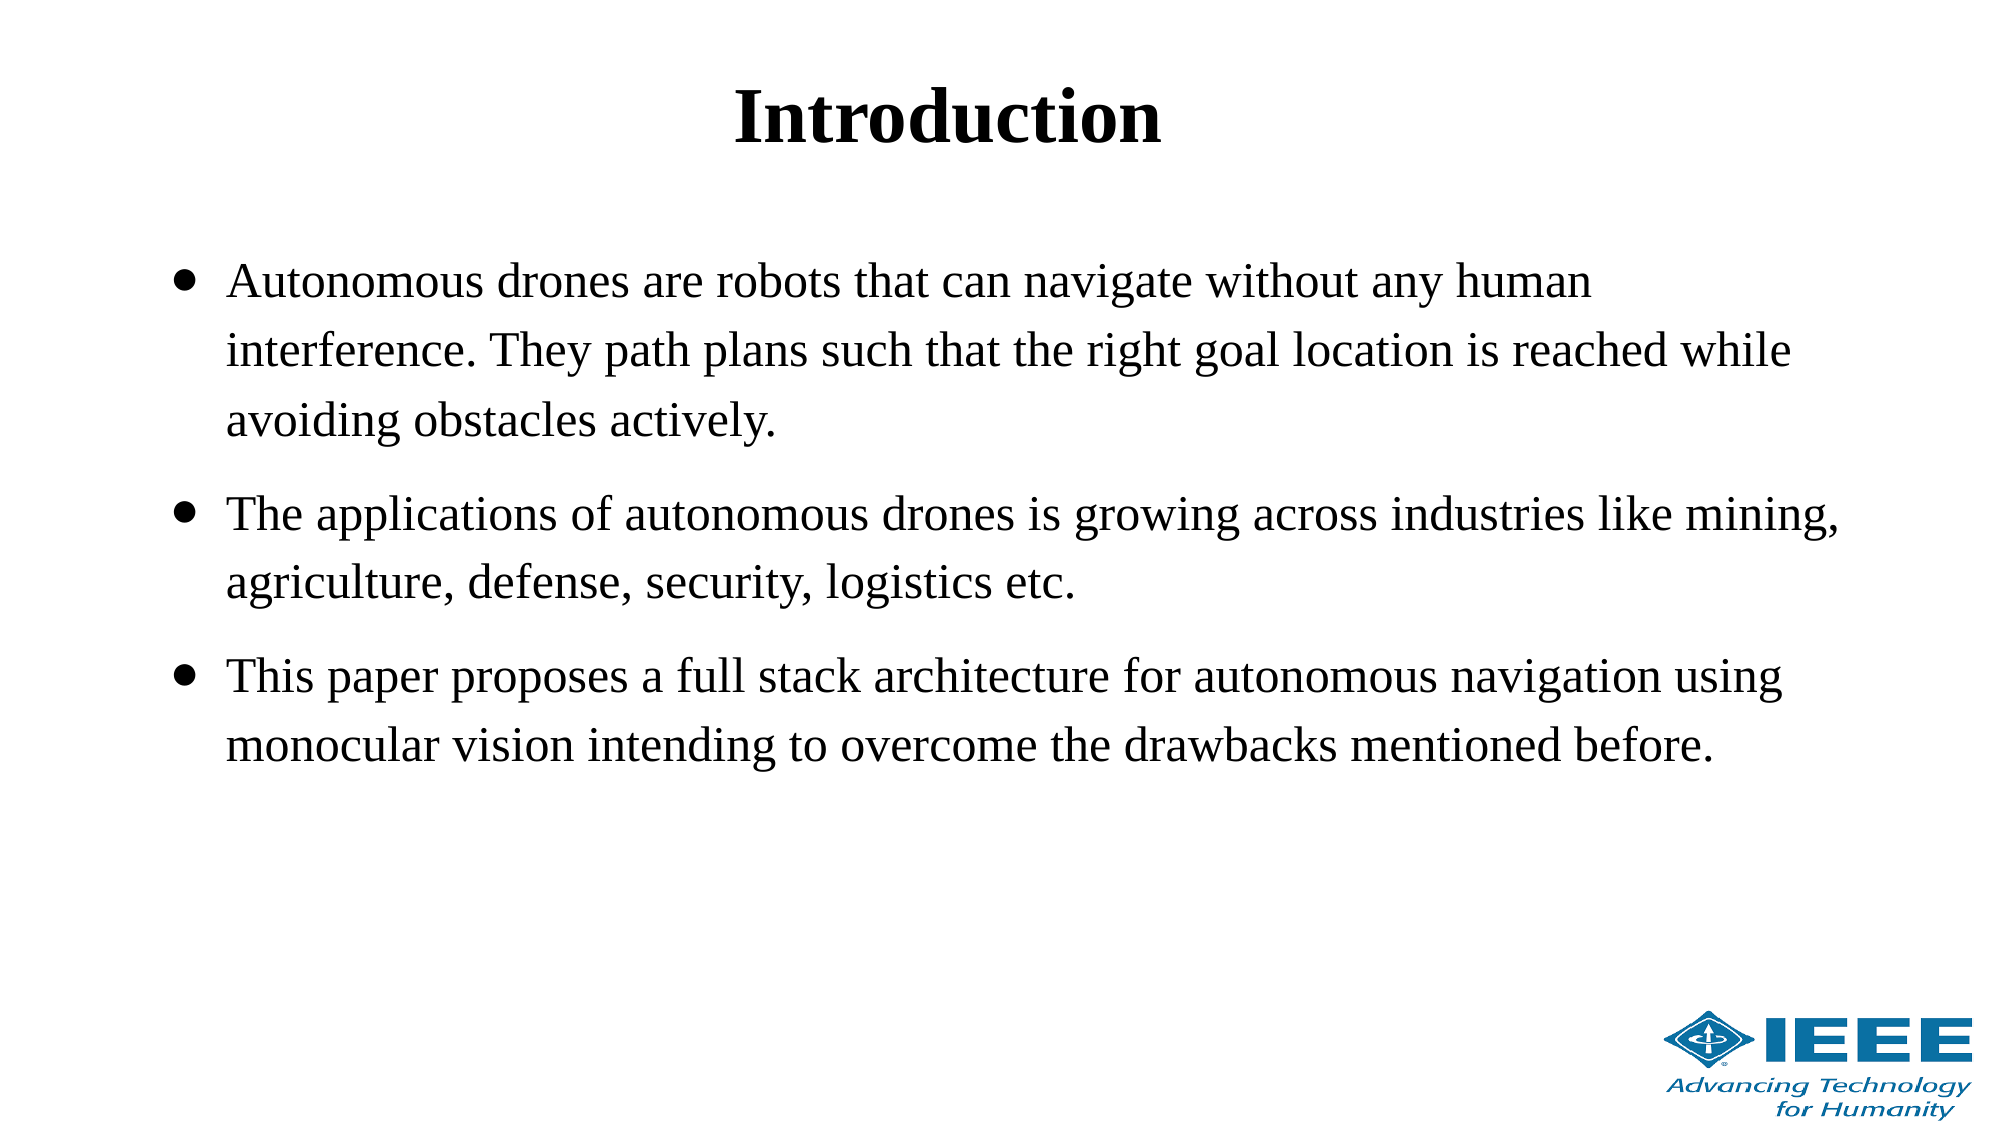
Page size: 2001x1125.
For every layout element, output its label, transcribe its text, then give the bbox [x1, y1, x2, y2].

picture [1663, 1009, 1975, 1121]
title Introduction [85, 47, 1811, 187]
list Autonomous drones are robots that can navigate without any human interference. They path plans such that the right goal location is reached while avoiding obstacles actively. The applications of autonomous drones is growing across industries like mining, agriculture, defense, security, logistics etc. This paper proposes a full stack architecture for autonomous navigation using monocular vision intending to overcome the drawbacks mentioned before. [135, 231, 1861, 1125]
